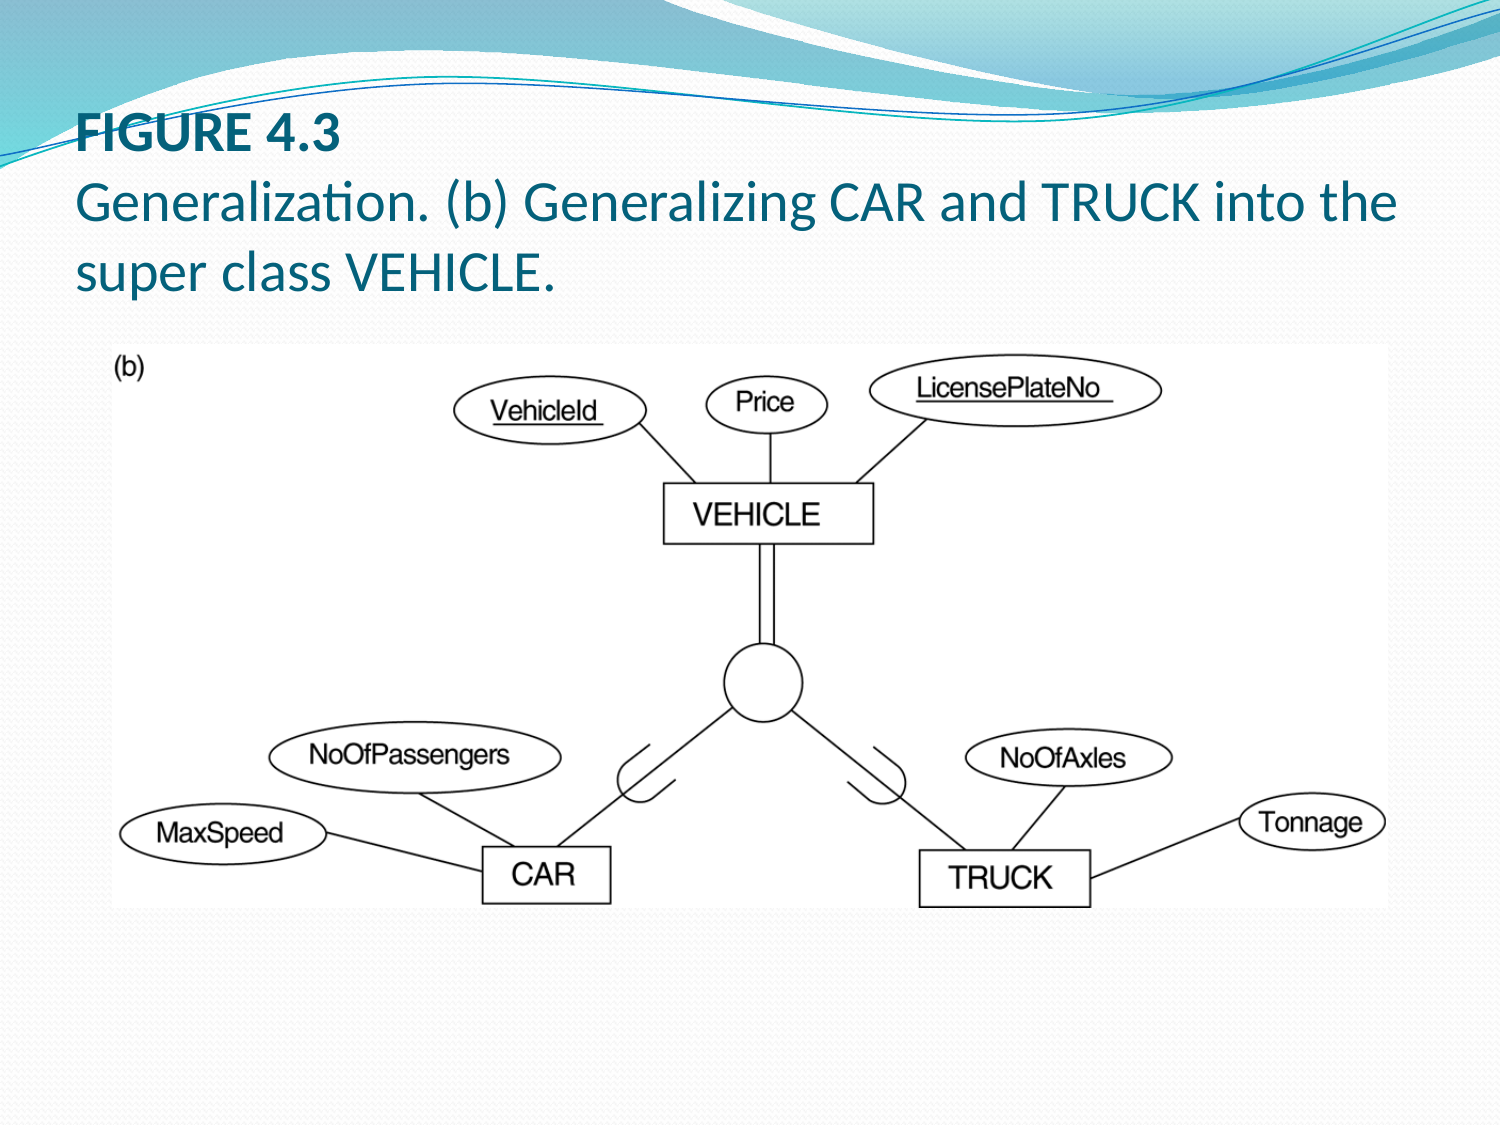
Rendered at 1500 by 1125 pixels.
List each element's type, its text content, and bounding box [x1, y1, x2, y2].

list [112, 344, 1388, 908]
title FIGURE 4.3 Generalization. (b) Generalizing CAR and TRUCK into the super class VEHICLE. [75, 115, 1425, 303]
